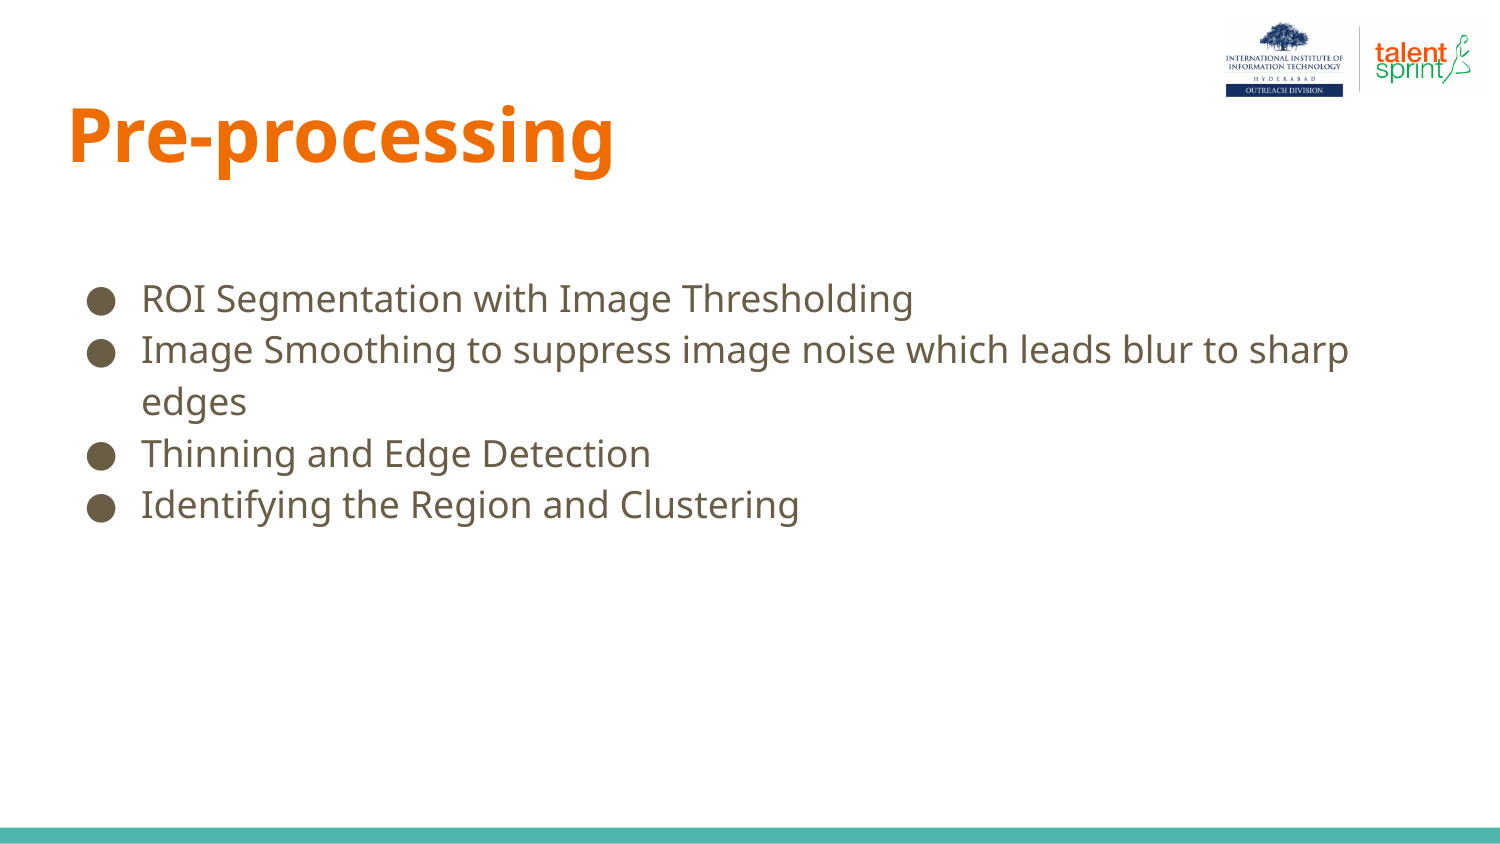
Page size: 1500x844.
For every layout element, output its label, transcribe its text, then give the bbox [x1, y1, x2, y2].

picture [1220, 16, 1483, 100]
list ROI Segmentation with Image Thresholding Image Smoothing to suppress image noise which leads blur to sharp edges Thinning and Edge Detection Identifying the Region and Clustering [51, 207, 1449, 750]
title Pre-processing [51, 72, 1449, 189]
